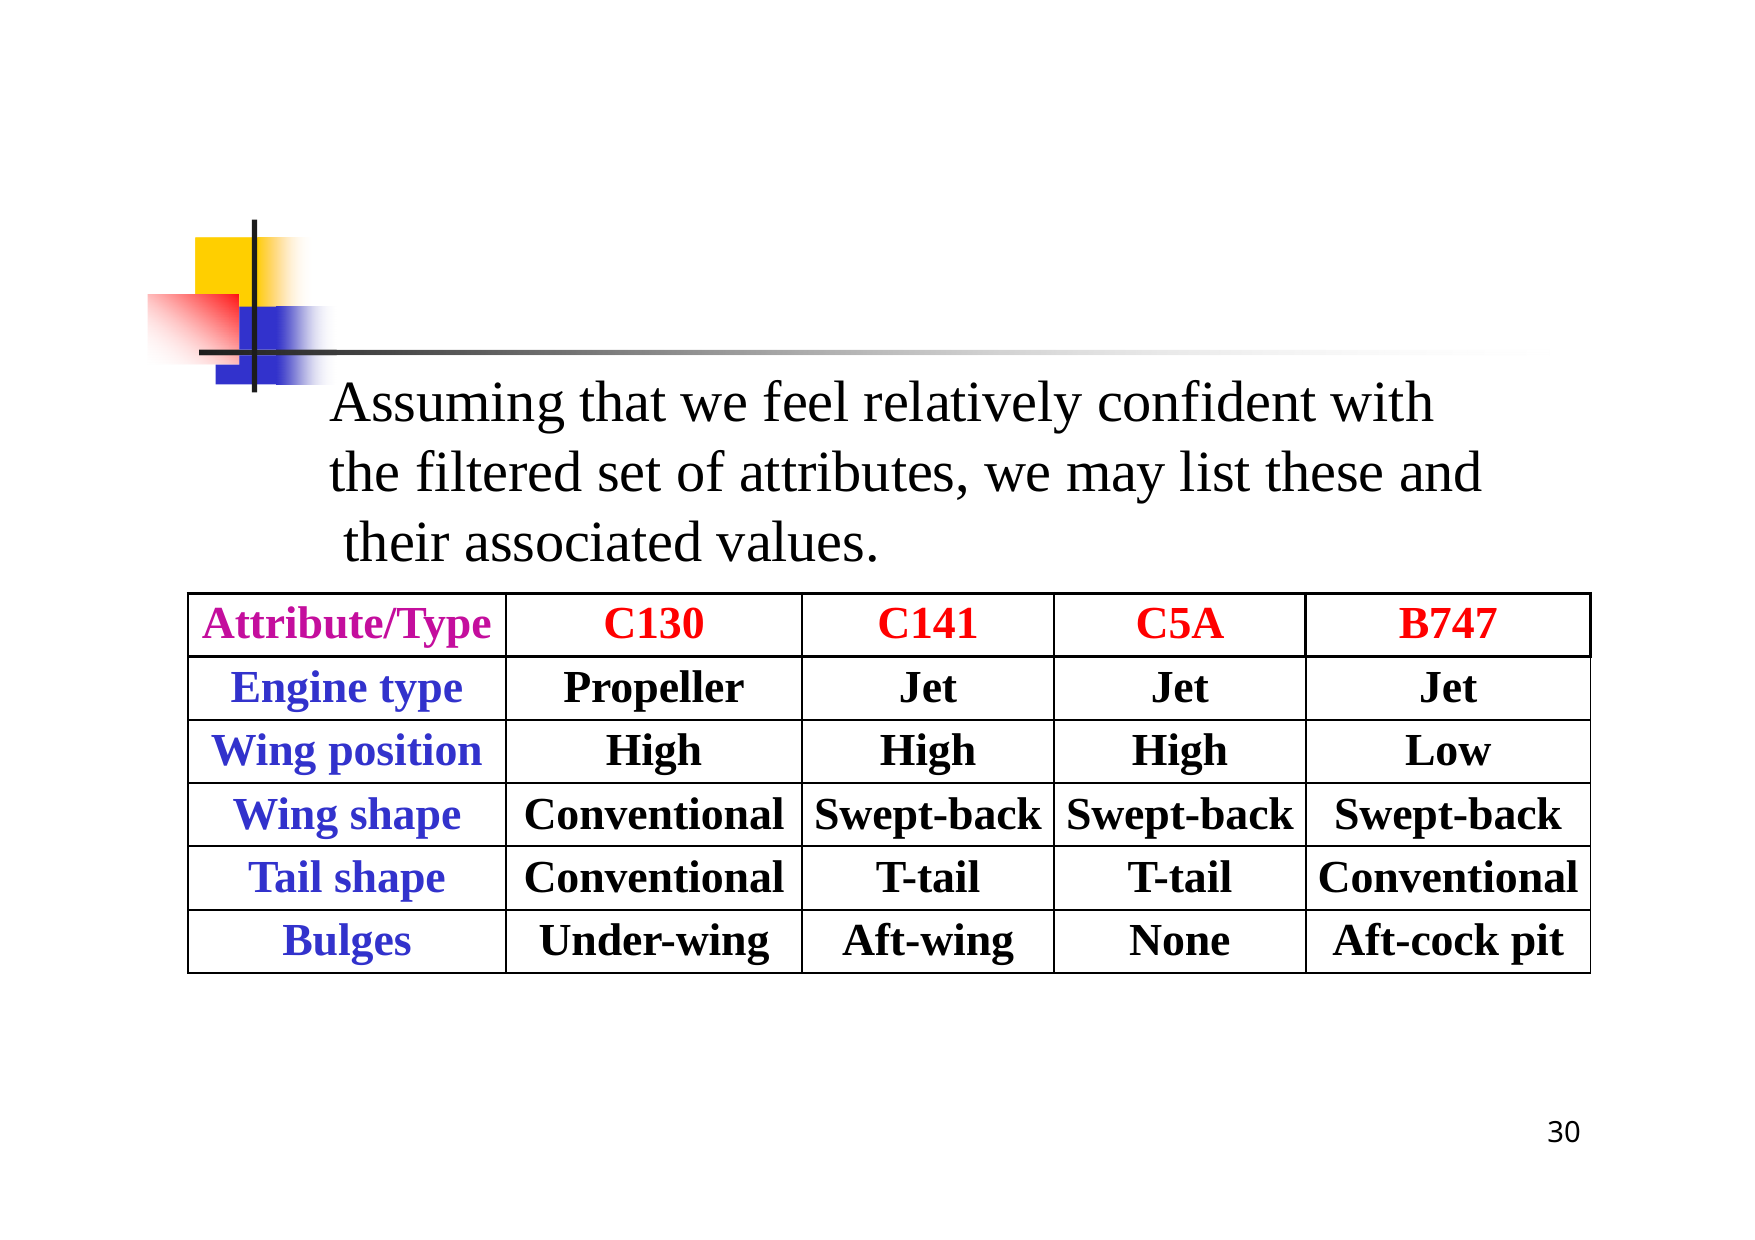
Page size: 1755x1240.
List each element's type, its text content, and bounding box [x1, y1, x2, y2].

table_header C141 [803, 595, 1053, 655]
table_cell Conventional [507, 784, 801, 845]
table_cell Conventional [507, 847, 801, 909]
table_cell T-tail [803, 847, 1053, 909]
table_cell Engine type [189, 658, 505, 719]
table_header C130 [507, 595, 801, 655]
table_header C5A [1055, 595, 1304, 655]
table_cell Aft-wing [803, 911, 1053, 972]
table_cell Low [1307, 721, 1590, 782]
table_cell Wing position [189, 721, 505, 782]
table_cell High [803, 721, 1053, 782]
table_cell Wing shape [189, 784, 505, 845]
table_header B747 [1307, 595, 1589, 655]
table_cell Jet [1307, 658, 1590, 719]
table_cell Swept-back [1055, 784, 1305, 845]
table_cell Jet [803, 658, 1053, 719]
table_cell Aft-cock pit [1307, 911, 1590, 972]
table_cell None [1055, 911, 1305, 972]
table_cell Swept-back [803, 784, 1053, 845]
slide_number 30 [1541, 1111, 1586, 1240]
table_cell T-tail [1055, 847, 1305, 909]
table_cell Tail shape [189, 847, 505, 909]
table_cell Propeller [507, 658, 801, 719]
table_cell Conventional [1307, 847, 1590, 909]
table_cell Jet [1055, 658, 1305, 719]
table_cell High [507, 721, 801, 782]
table_header Attribute/Type [189, 595, 505, 655]
table_cell Swept-back [1307, 784, 1590, 845]
table_cell Bulges [189, 911, 505, 972]
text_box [147, 219, 1550, 393]
title Assuming that we feel relatively confident with the filtered set of attributes, we may list these and their associated values. [327, 401, 1490, 573]
table_cell Under-wing [507, 911, 801, 972]
table_cell High [1055, 721, 1305, 782]
